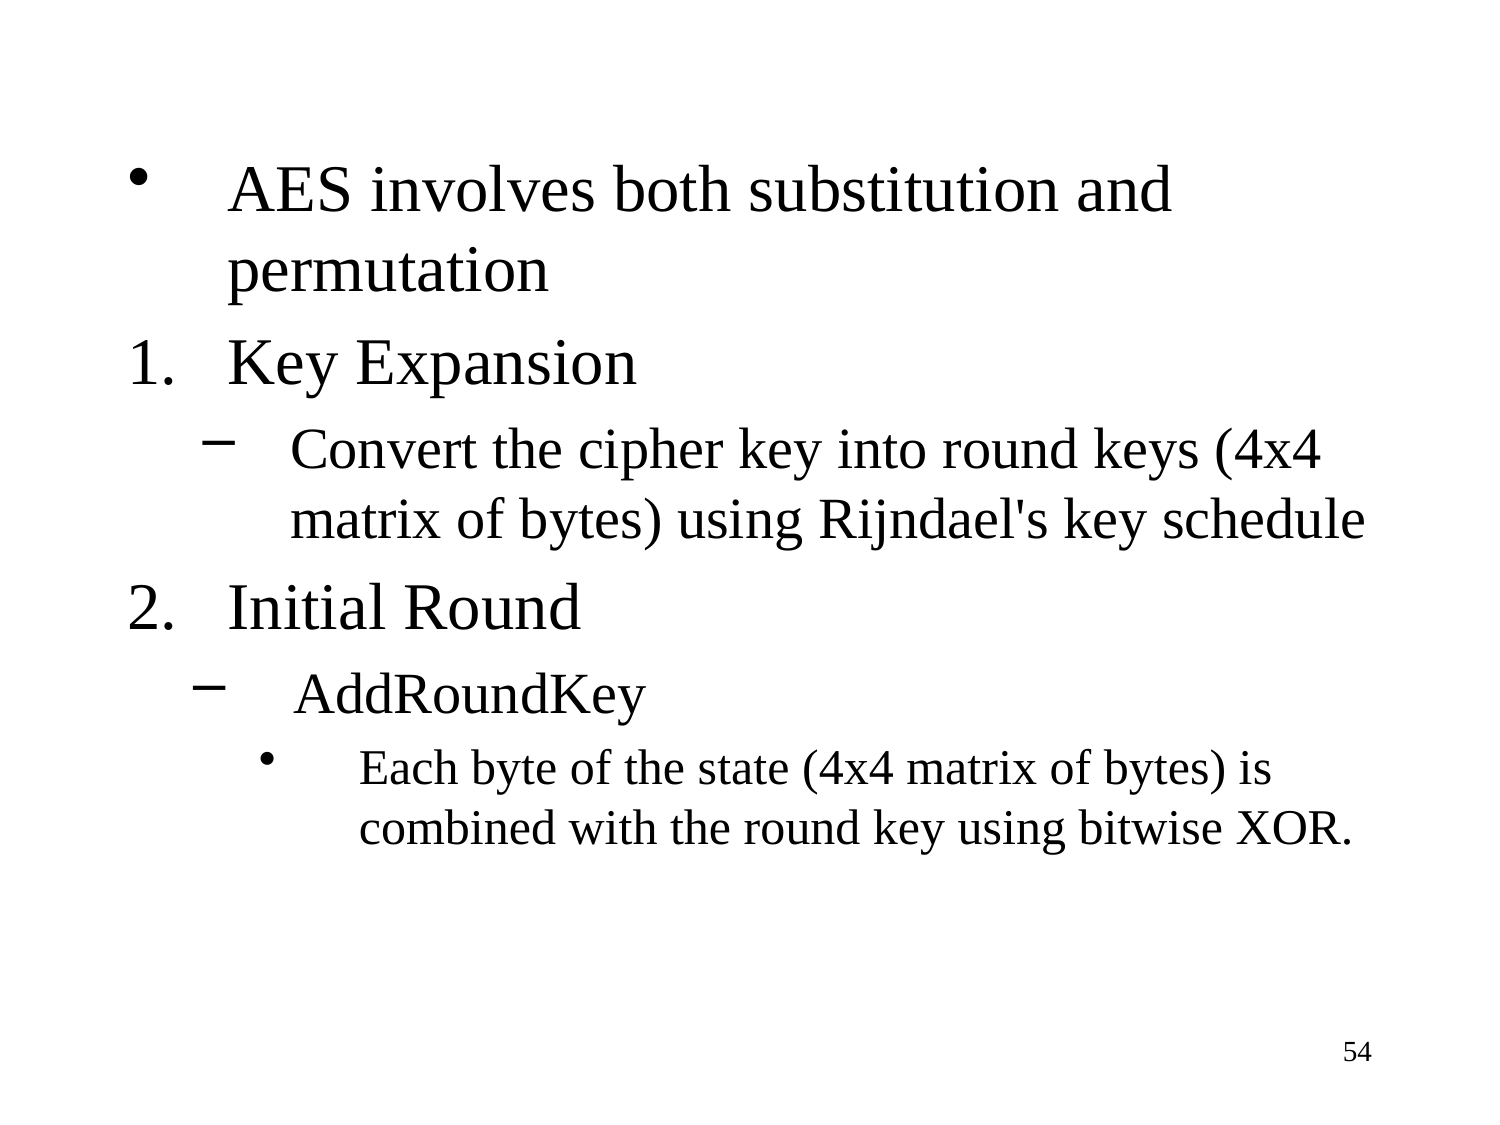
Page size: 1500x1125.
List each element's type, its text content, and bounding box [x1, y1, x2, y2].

list AES involves both substitution and permutation Key Expansion Convert the cipher key into round keys (4x4 matrix of bytes) using Rijndael's key schedule Initial Round AddRoundKey Each byte of the state (4x4 matrix of bytes) is combined with the round key using bitwise XOR. [112, 137, 1388, 1000]
slide_number 54 [1074, 1024, 1388, 1101]
